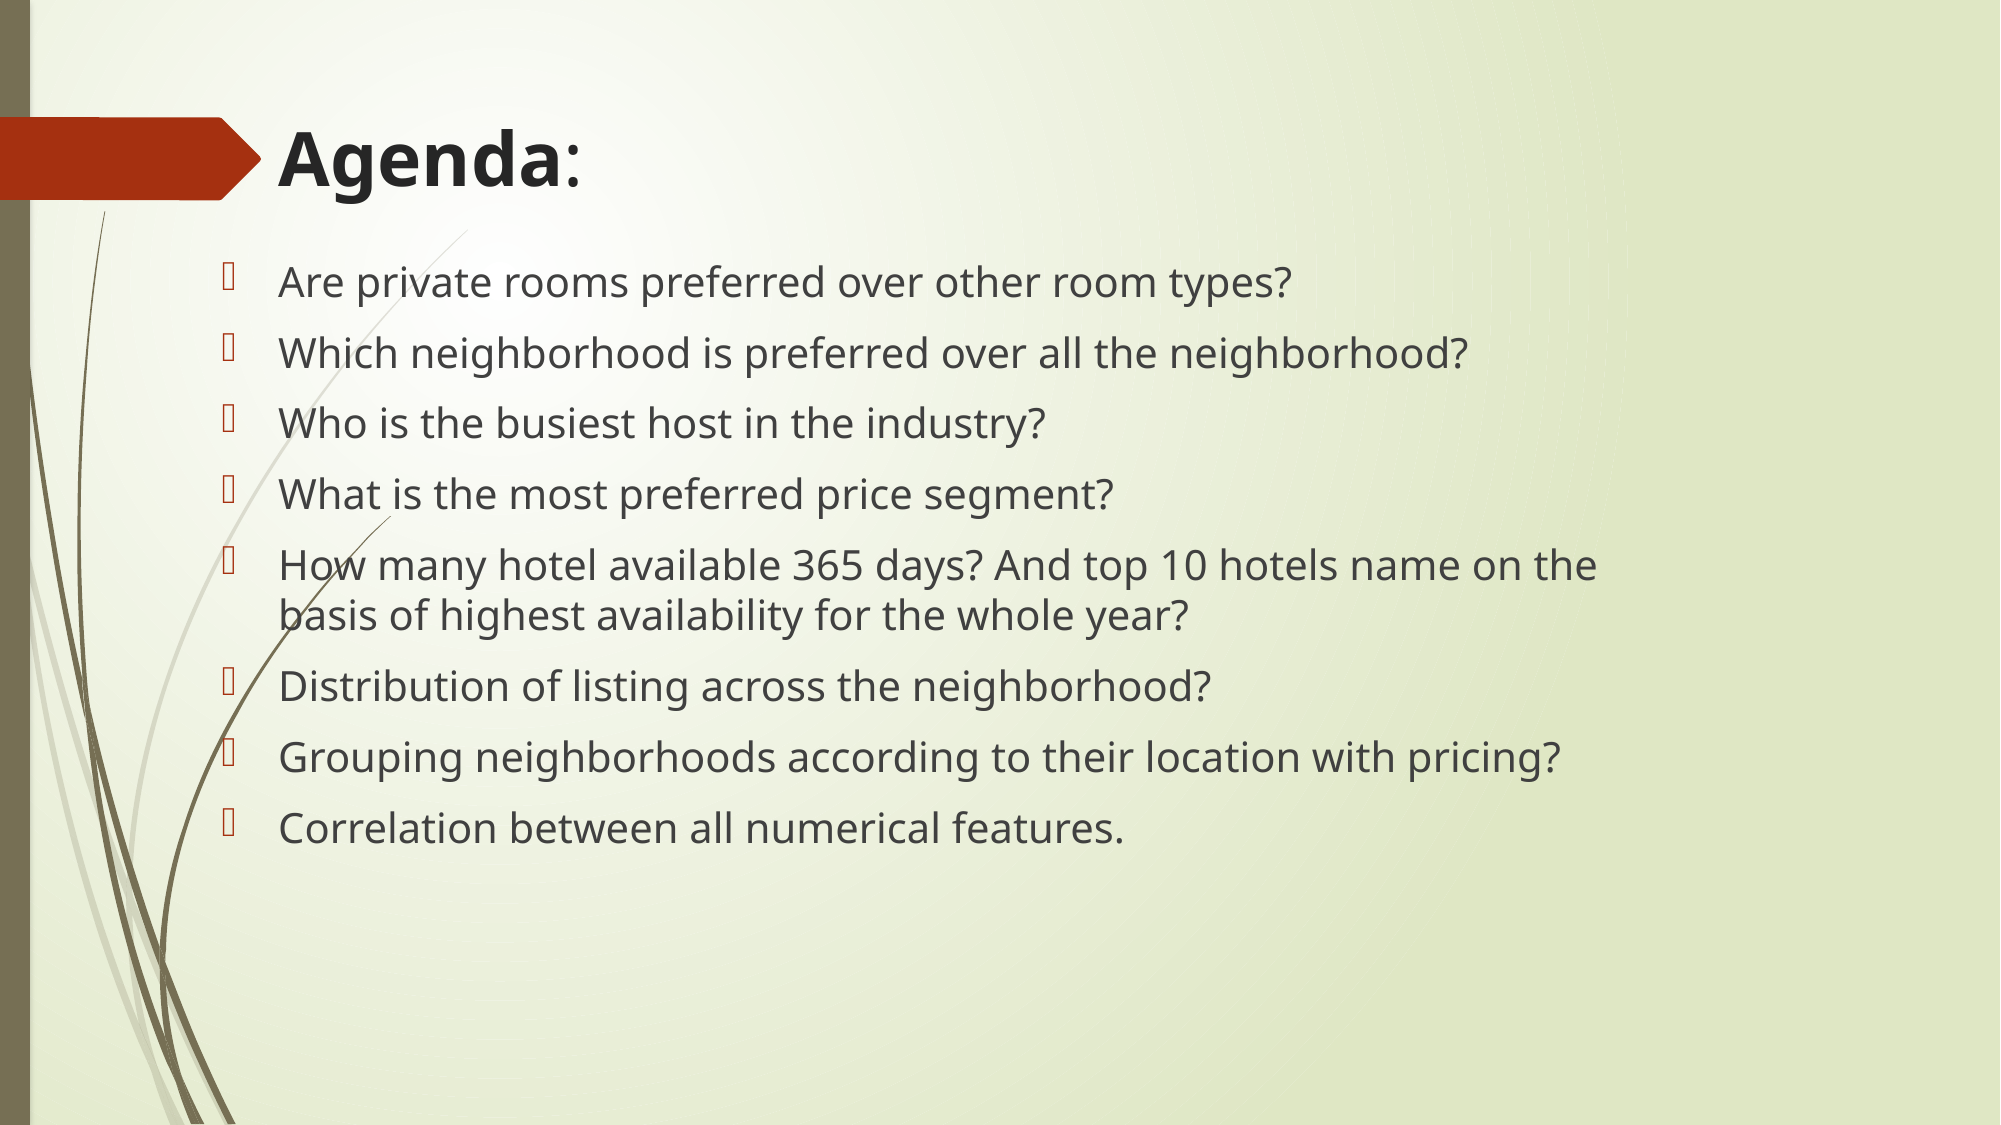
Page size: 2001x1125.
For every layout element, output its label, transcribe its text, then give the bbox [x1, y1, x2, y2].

list Are private rooms preferred over other room types? Which neighborhood is preferred over all the neighborhood? Who is the busiest host in the industry? What is the most preferred price segment? How many hotel available 365 days? And top 10 hotels name on the basis of highest availability for the whole year? Distribution of listing across the neighborhood? Grouping neighborhoods according to their location with pricing? Correlation between all numerical features. [206, 247, 1617, 983]
title Agenda: [263, 104, 1674, 248]
